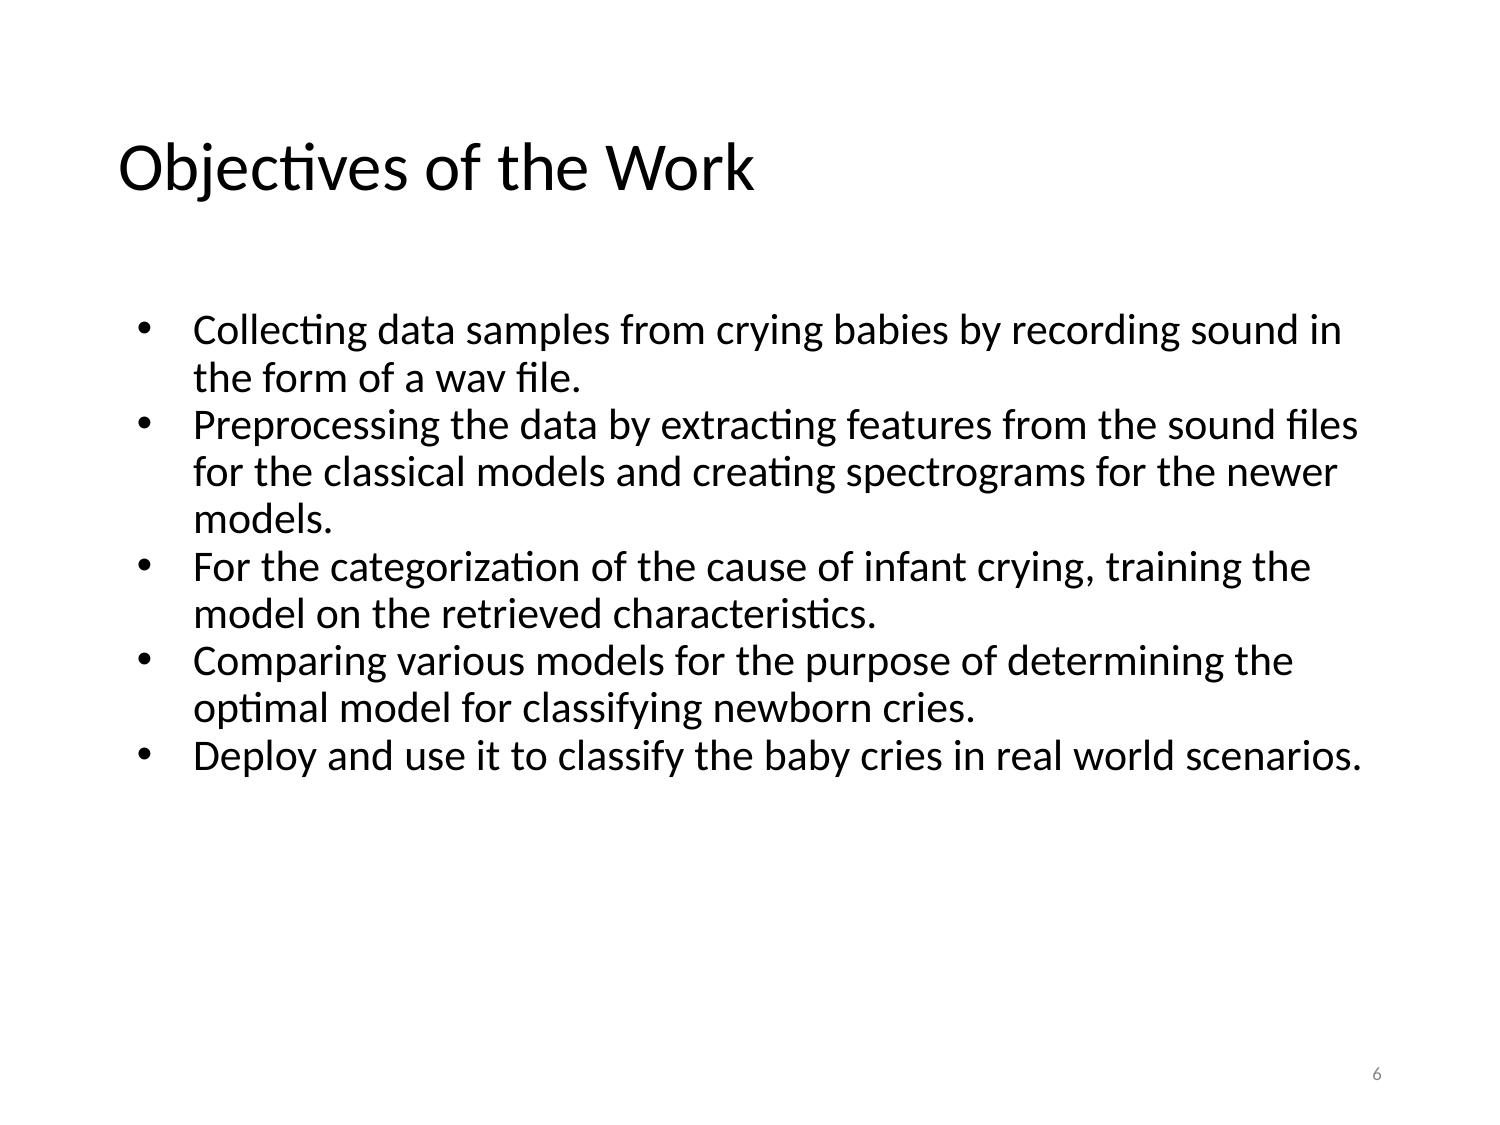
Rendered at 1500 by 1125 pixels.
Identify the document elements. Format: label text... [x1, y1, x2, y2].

title Objectives of the Work [103, 59, 1397, 278]
list Collecting data samples from crying babies by recording sound in the form of a wav file. Preprocessing the data by extracting features from the sound files for the classical models and creating spectrograms for the newer models. For the categorization of the cause of infant crying, training the model on the retrieved characteristics. Comparing various models for the purpose of determining the optimal model for classifying newborn cries. Deploy and use it to classify the baby cries in real world scenarios. [103, 299, 1397, 1014]
slide_number 6 [1059, 1042, 1397, 1103]
